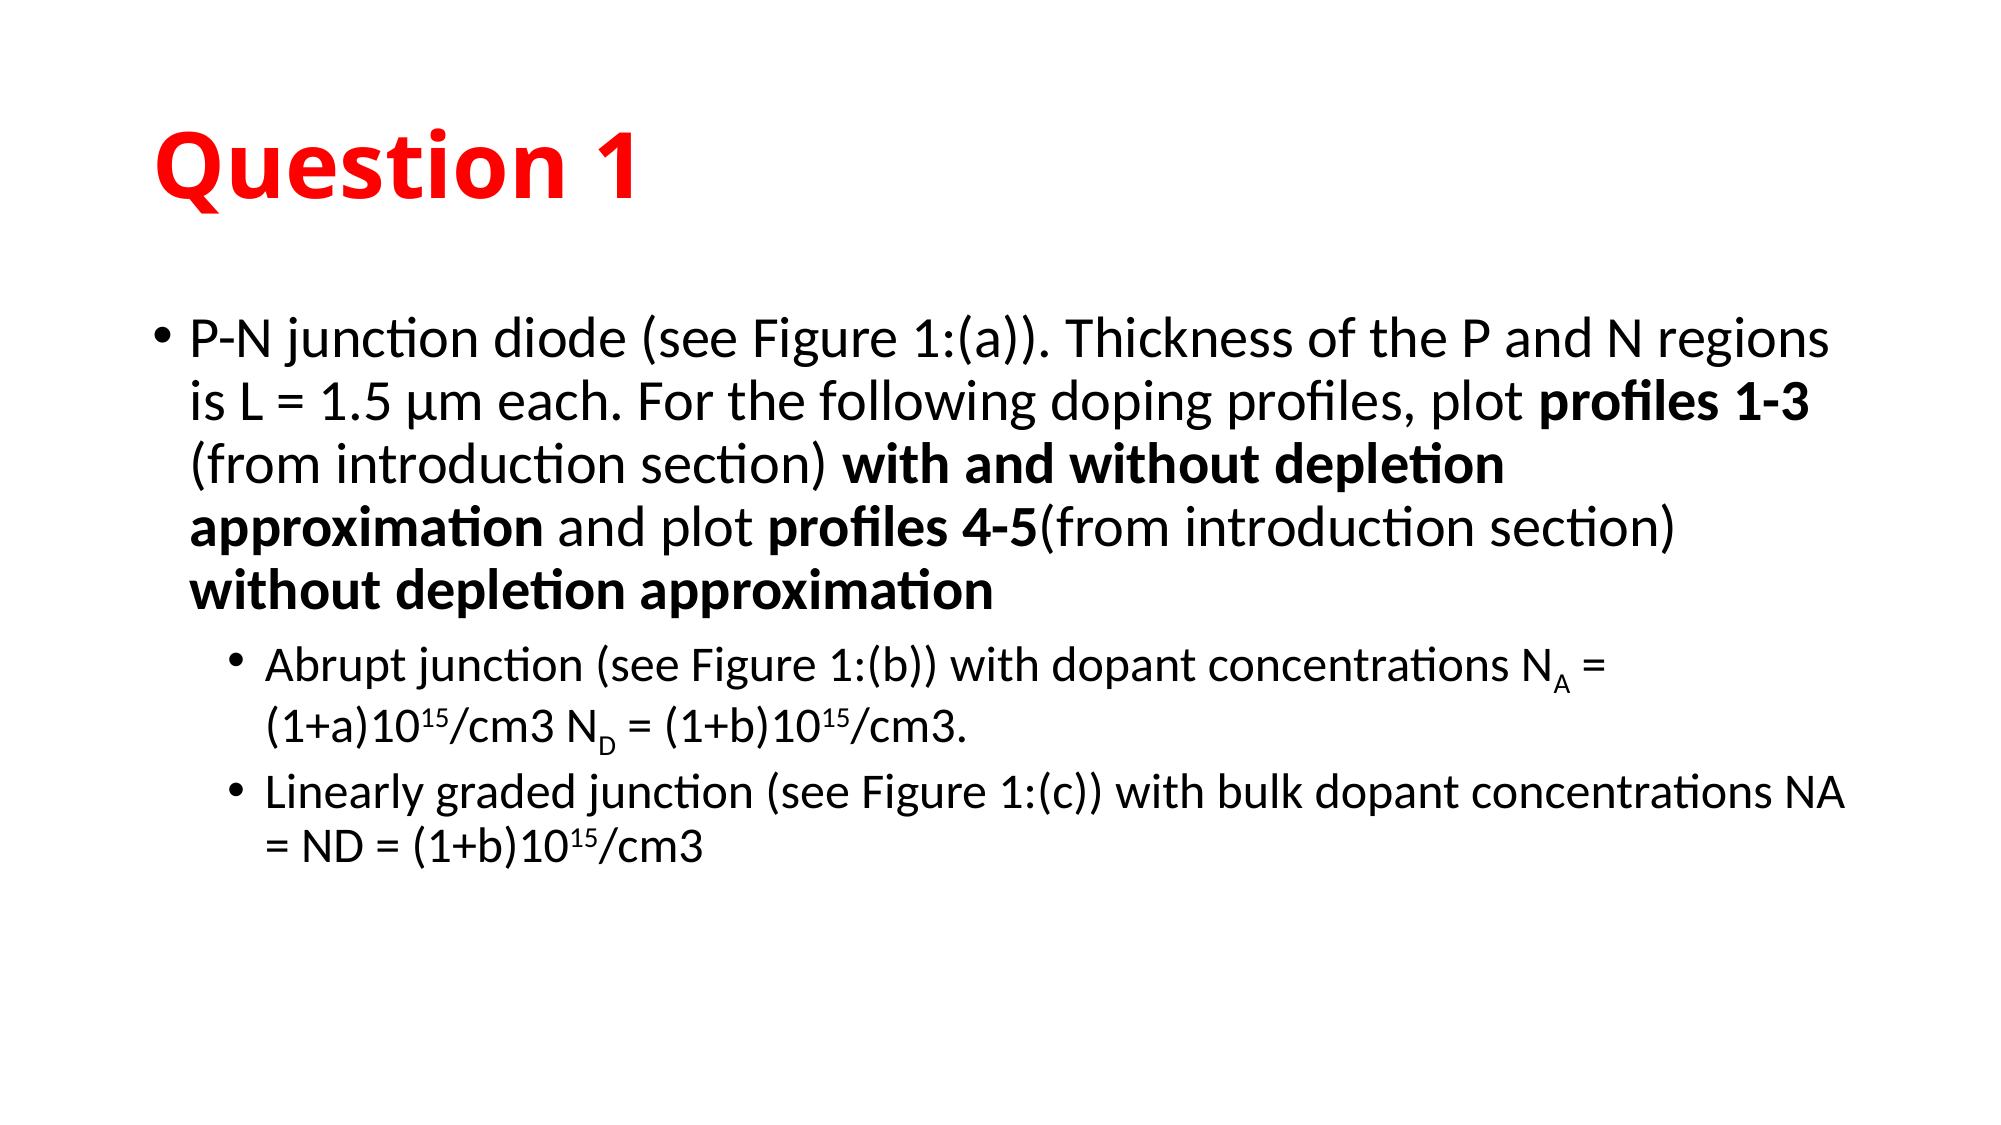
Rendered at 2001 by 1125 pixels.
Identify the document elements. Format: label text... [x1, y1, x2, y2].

list P-N junction diode (see Figure 1:(a)). Thickness of the P and N regions is L = 1.5 μm each. For the following doping profiles, plot profiles 1-3 (from introduction section) with and without depletion approximation and plot profiles 4-5(from introduction section) without depletion approximation Abrupt junction (see Figure 1:(b)) with dopant concentrations NA = (1+a)1015/cm3 ND = (1+b)1015/cm3. Linearly graded junction (see Figure 1:(c)) with bulk dopant concentrations NA = ND = (1+b)1015/cm3 [137, 299, 1863, 1014]
title Question 1 [137, 59, 1863, 278]
